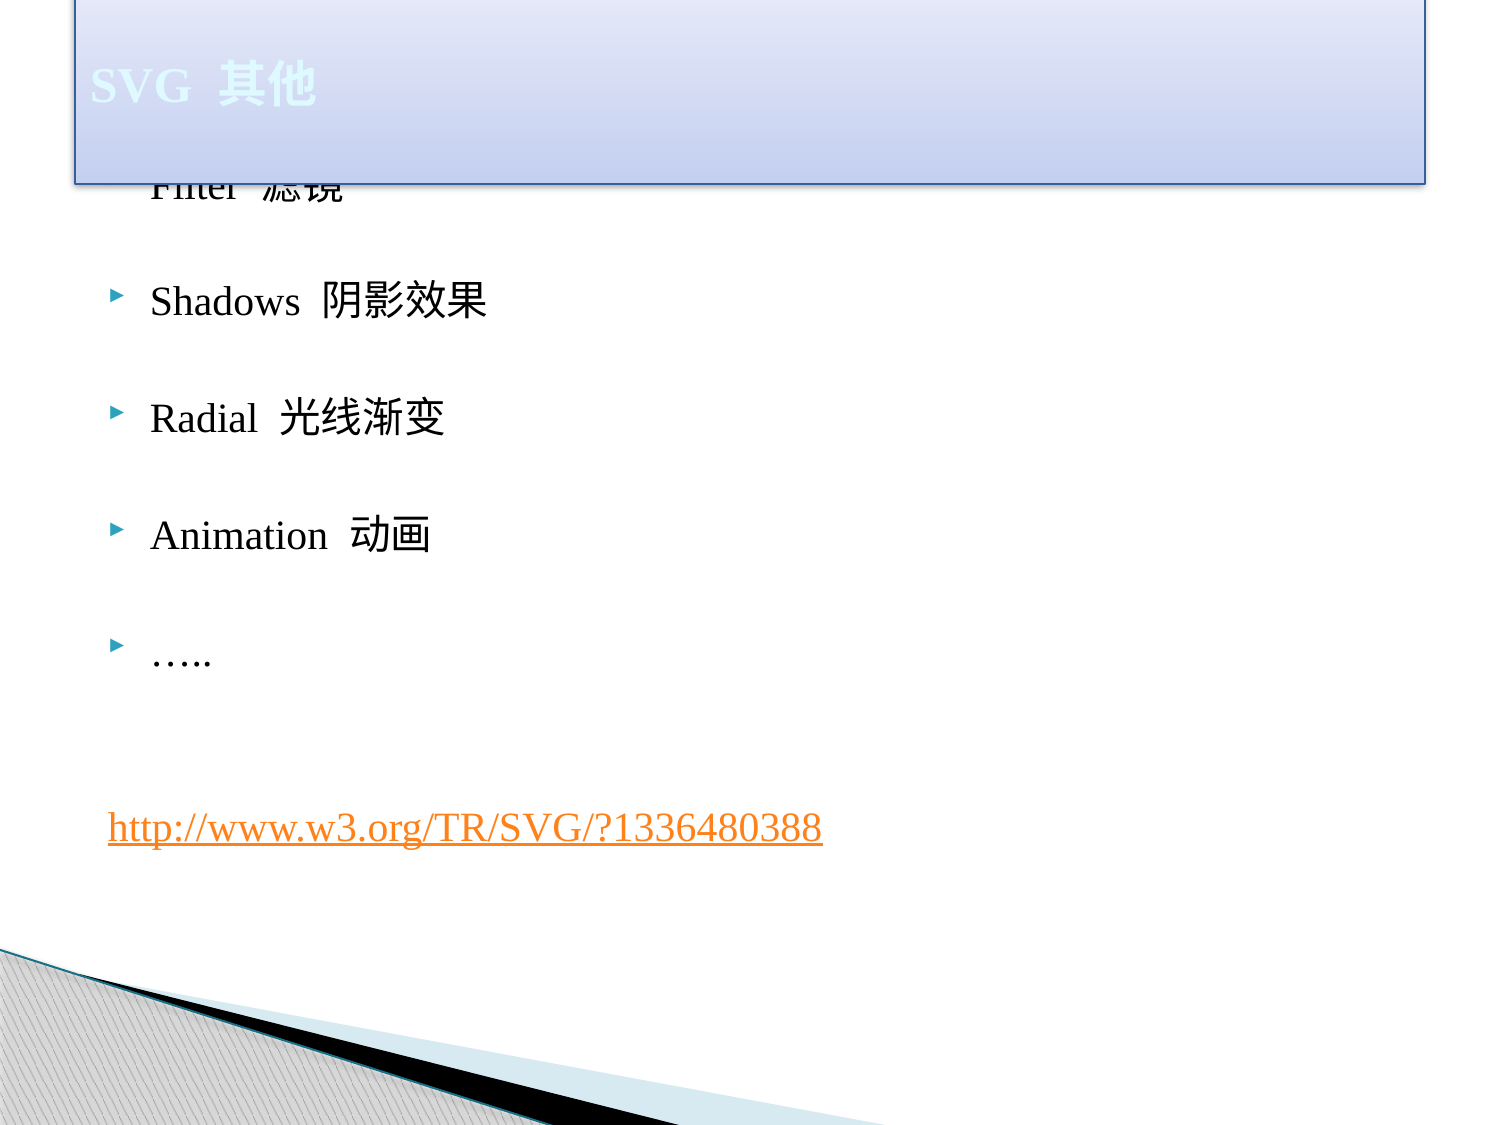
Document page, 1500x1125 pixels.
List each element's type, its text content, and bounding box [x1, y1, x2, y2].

list Filter 滤镜 Shadows 阴影效果 Radial 光线渐变 Animation 动画 ….. http://www.w3.org/TR/SVG/?1336480388 [74, 190, 1426, 986]
title SVG 其他 [74, 0, 1426, 185]
